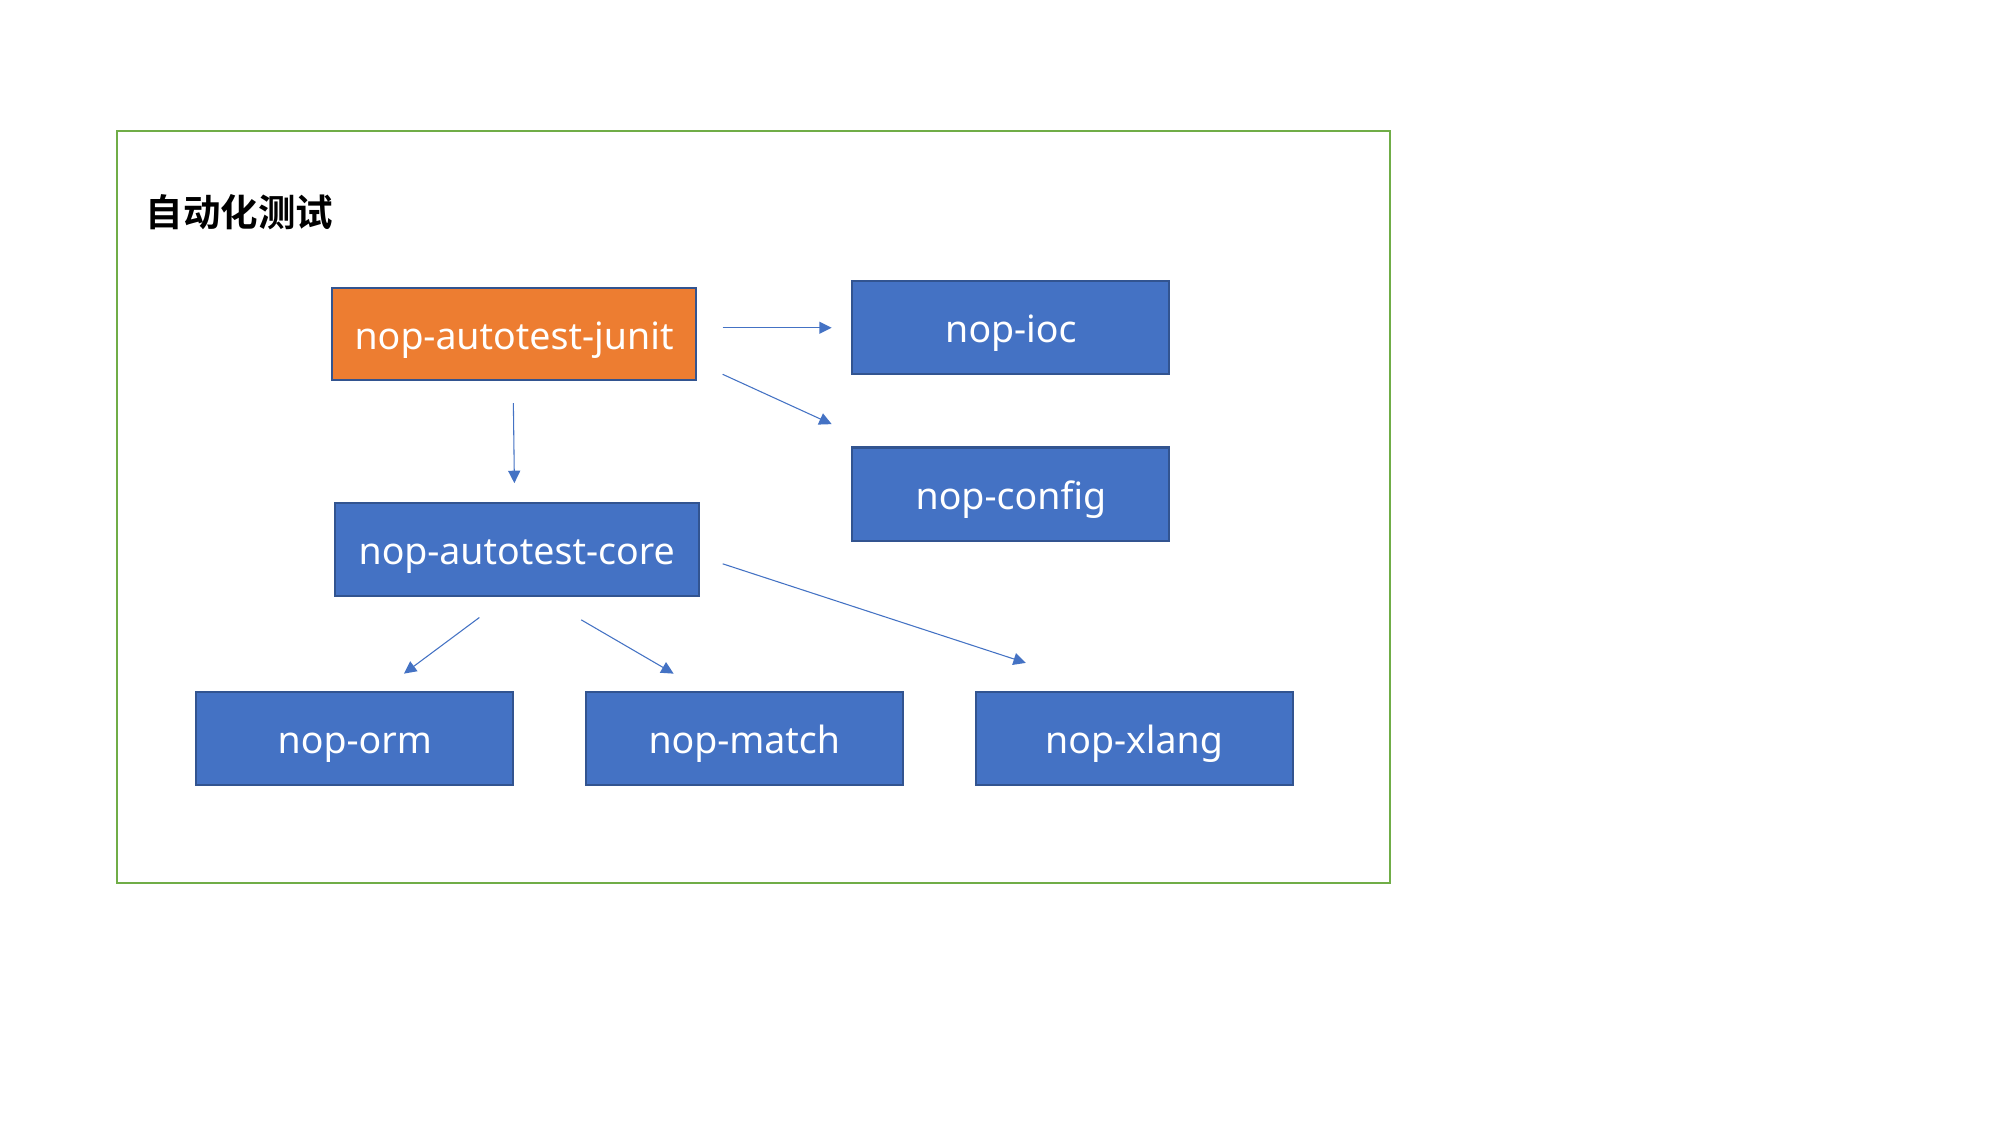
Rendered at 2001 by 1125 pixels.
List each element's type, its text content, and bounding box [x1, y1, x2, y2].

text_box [403, 617, 480, 674]
text_box 自动化测试 [131, 181, 402, 241]
text_box nop-match [585, 691, 904, 786]
text_box nop-xlang [975, 691, 1294, 786]
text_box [722, 563, 1026, 663]
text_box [722, 374, 832, 425]
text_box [581, 619, 674, 674]
text_box nop-autotest-junit [331, 287, 697, 381]
text_box nop-config [851, 446, 1170, 542]
text_box nop-orm [195, 691, 514, 786]
text_box nop-ioc [851, 280, 1170, 375]
text_box [116, 130, 1391, 884]
text_box nop-autotest-core [334, 502, 700, 597]
